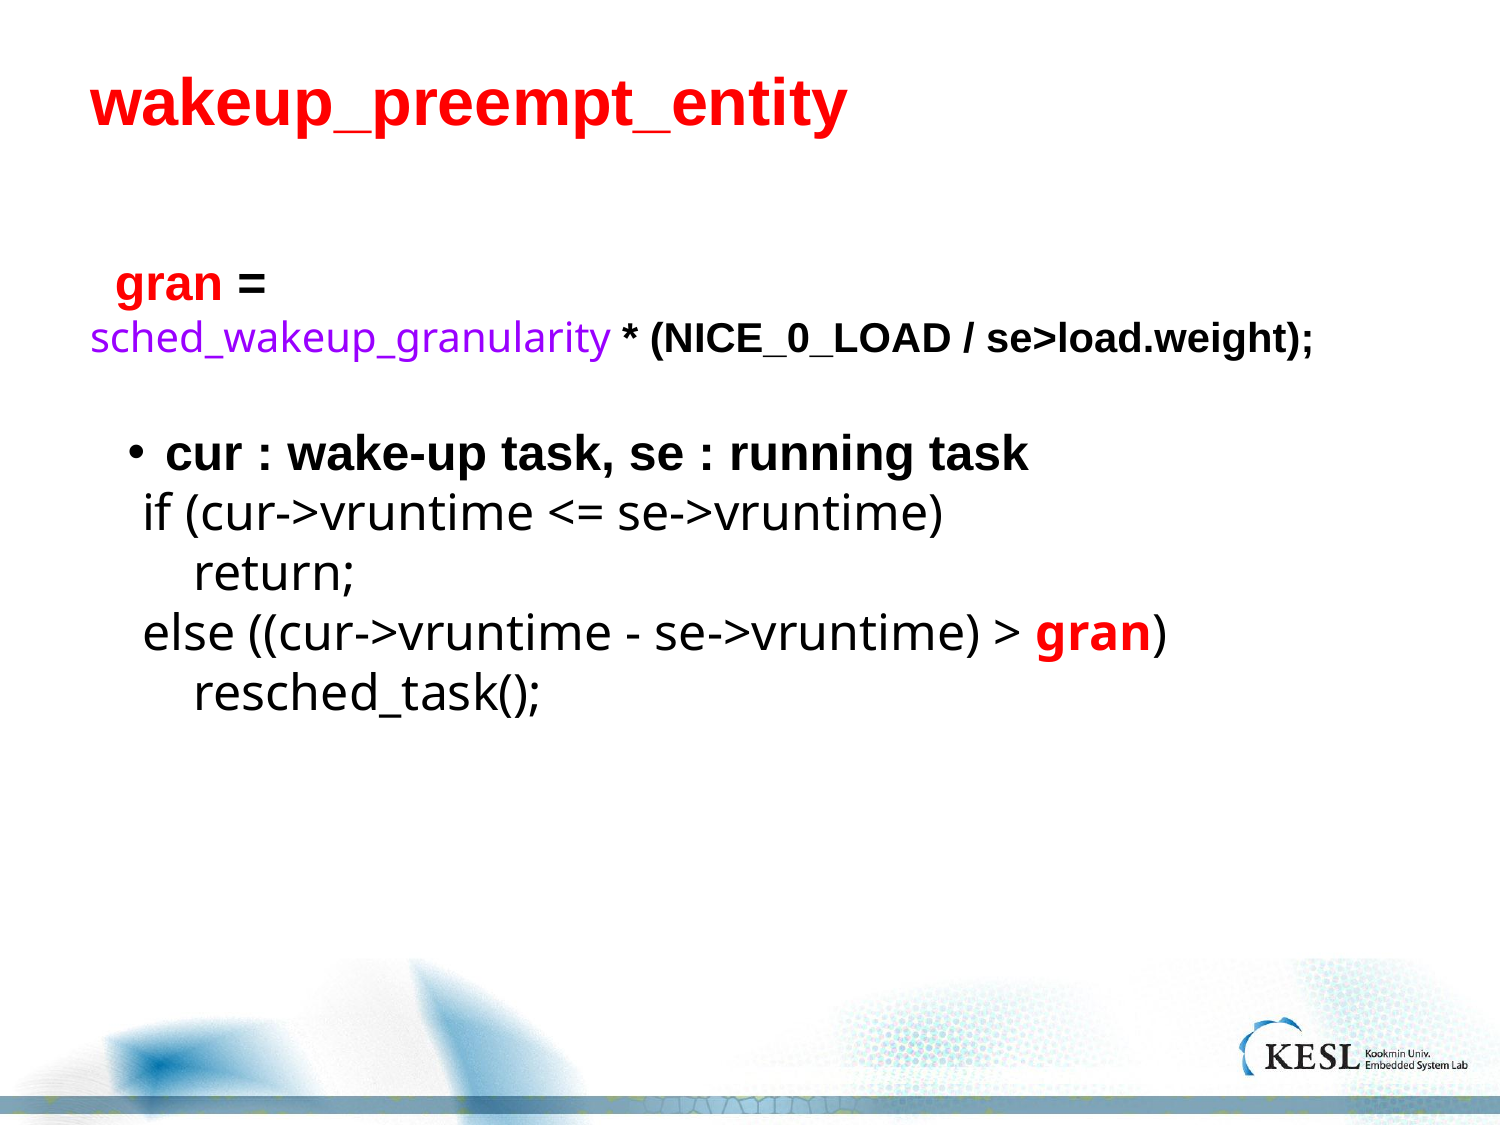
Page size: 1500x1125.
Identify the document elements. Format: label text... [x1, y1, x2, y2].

title wakeup_preempt_entity [75, 45, 1425, 153]
picture [0, 0, 1500, 1125]
list gran = sched_wakeup_granularity * (NICE_0_LOAD / se>load.weight); cur : wake-up task, se : running task if (cur->vruntime <= se->vruntime) return; else ((cur->vruntime - se->vruntime) > gran) resched_task(); [75, 175, 1425, 1005]
